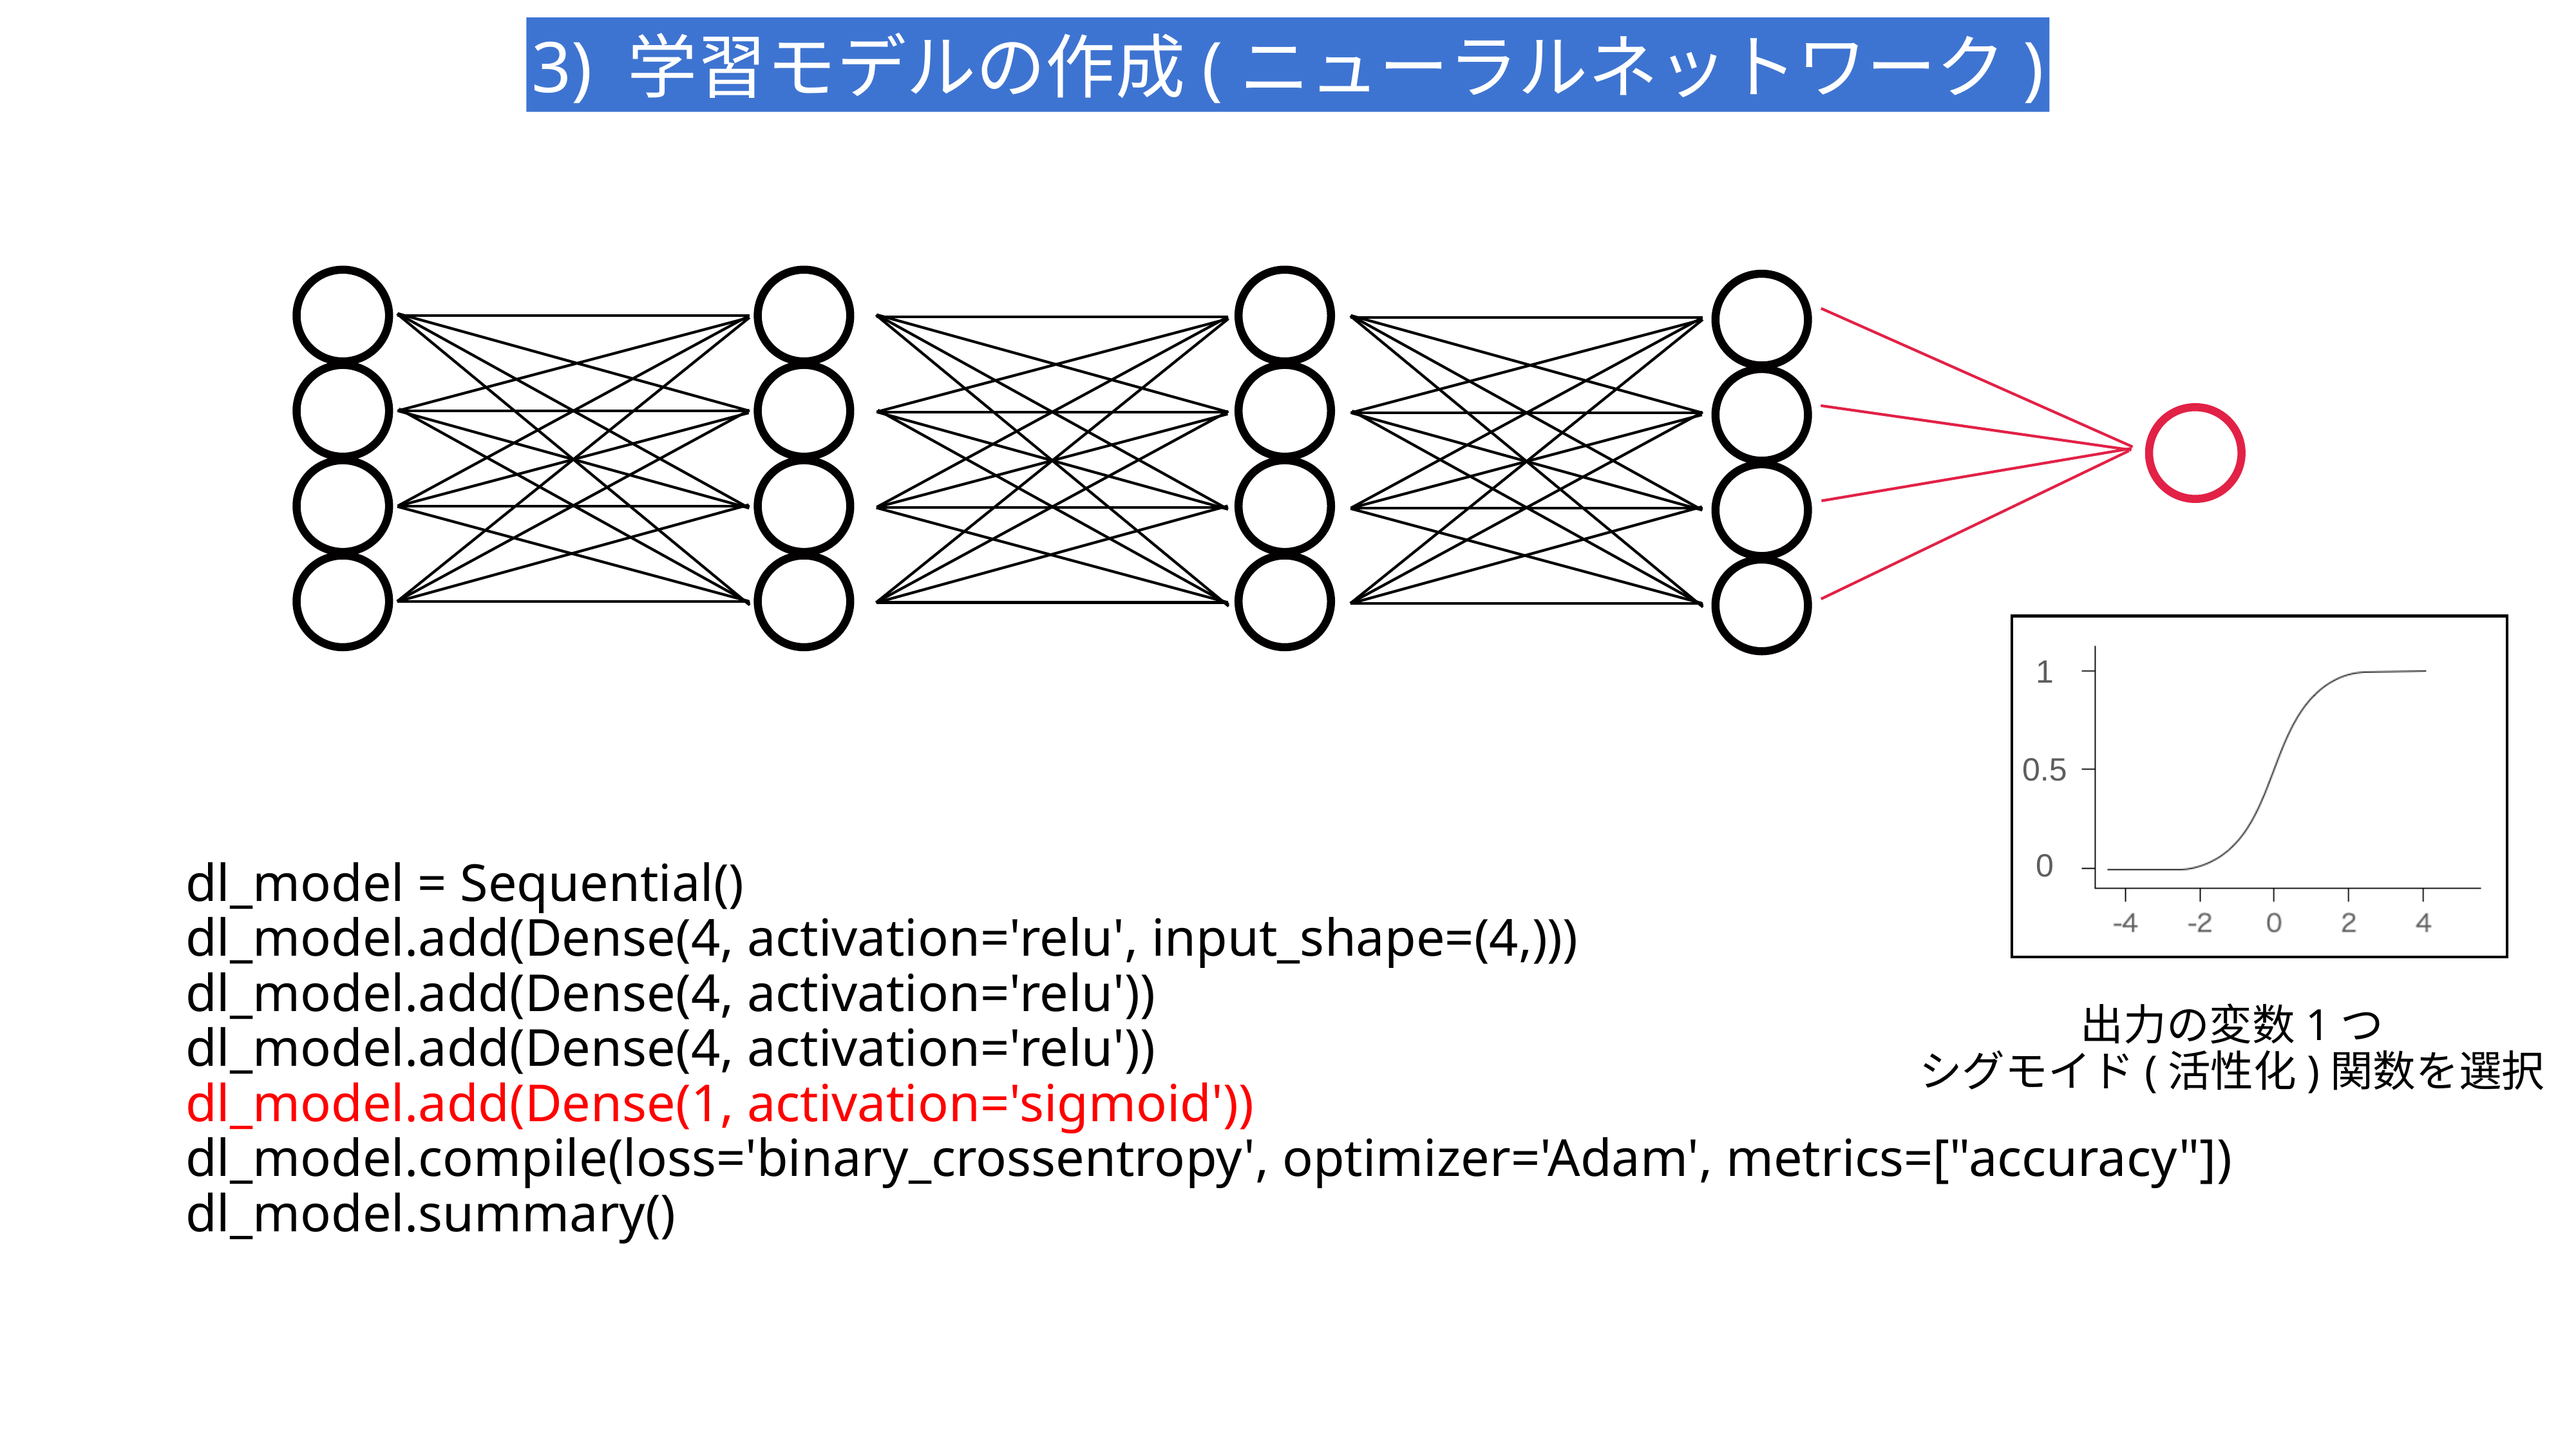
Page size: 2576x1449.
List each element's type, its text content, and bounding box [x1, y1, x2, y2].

text_box [1238, 460, 1331, 553]
text_box [757, 269, 851, 362]
text_box [296, 460, 390, 553]
text_box [1715, 559, 1808, 652]
text_box [296, 269, 390, 362]
text_box [1715, 368, 1808, 461]
picture [2012, 617, 2506, 956]
text_box 出力の変数1つ シグモイド(活性化)関数を選択 [2239, 998, 2551, 1102]
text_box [1350, 315, 1703, 607]
text_box 3) 学習モデルの作成(ニューラルネットワーク) [526, 17, 2050, 112]
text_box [875, 314, 1229, 607]
text_box [1238, 555, 1331, 647]
text_box [757, 460, 851, 553]
text_box [1238, 269, 1331, 362]
text_box [296, 555, 390, 647]
text_box [757, 365, 851, 457]
text_box [1715, 464, 1808, 556]
text_box [757, 555, 851, 647]
text_box [1715, 274, 1808, 366]
text_box dl_model = Sequential() dl_model.add(Dense(4, activation='relu', input_shape=(4,))) dl_model.add(Dense(4, activation='relu')) dl_model.add(Dense(4, activation='relu')) dl_model.add(Dense(1, activation='sigmoid')) dl_model.compile(loss='binary_crossentropy', optimizer='Adam', metrics=["accuracy"]) dl_model.summary() [180, 851, 2239, 1248]
text_box [296, 365, 390, 457]
text_box [1238, 365, 1331, 457]
text_box [2149, 407, 2242, 499]
